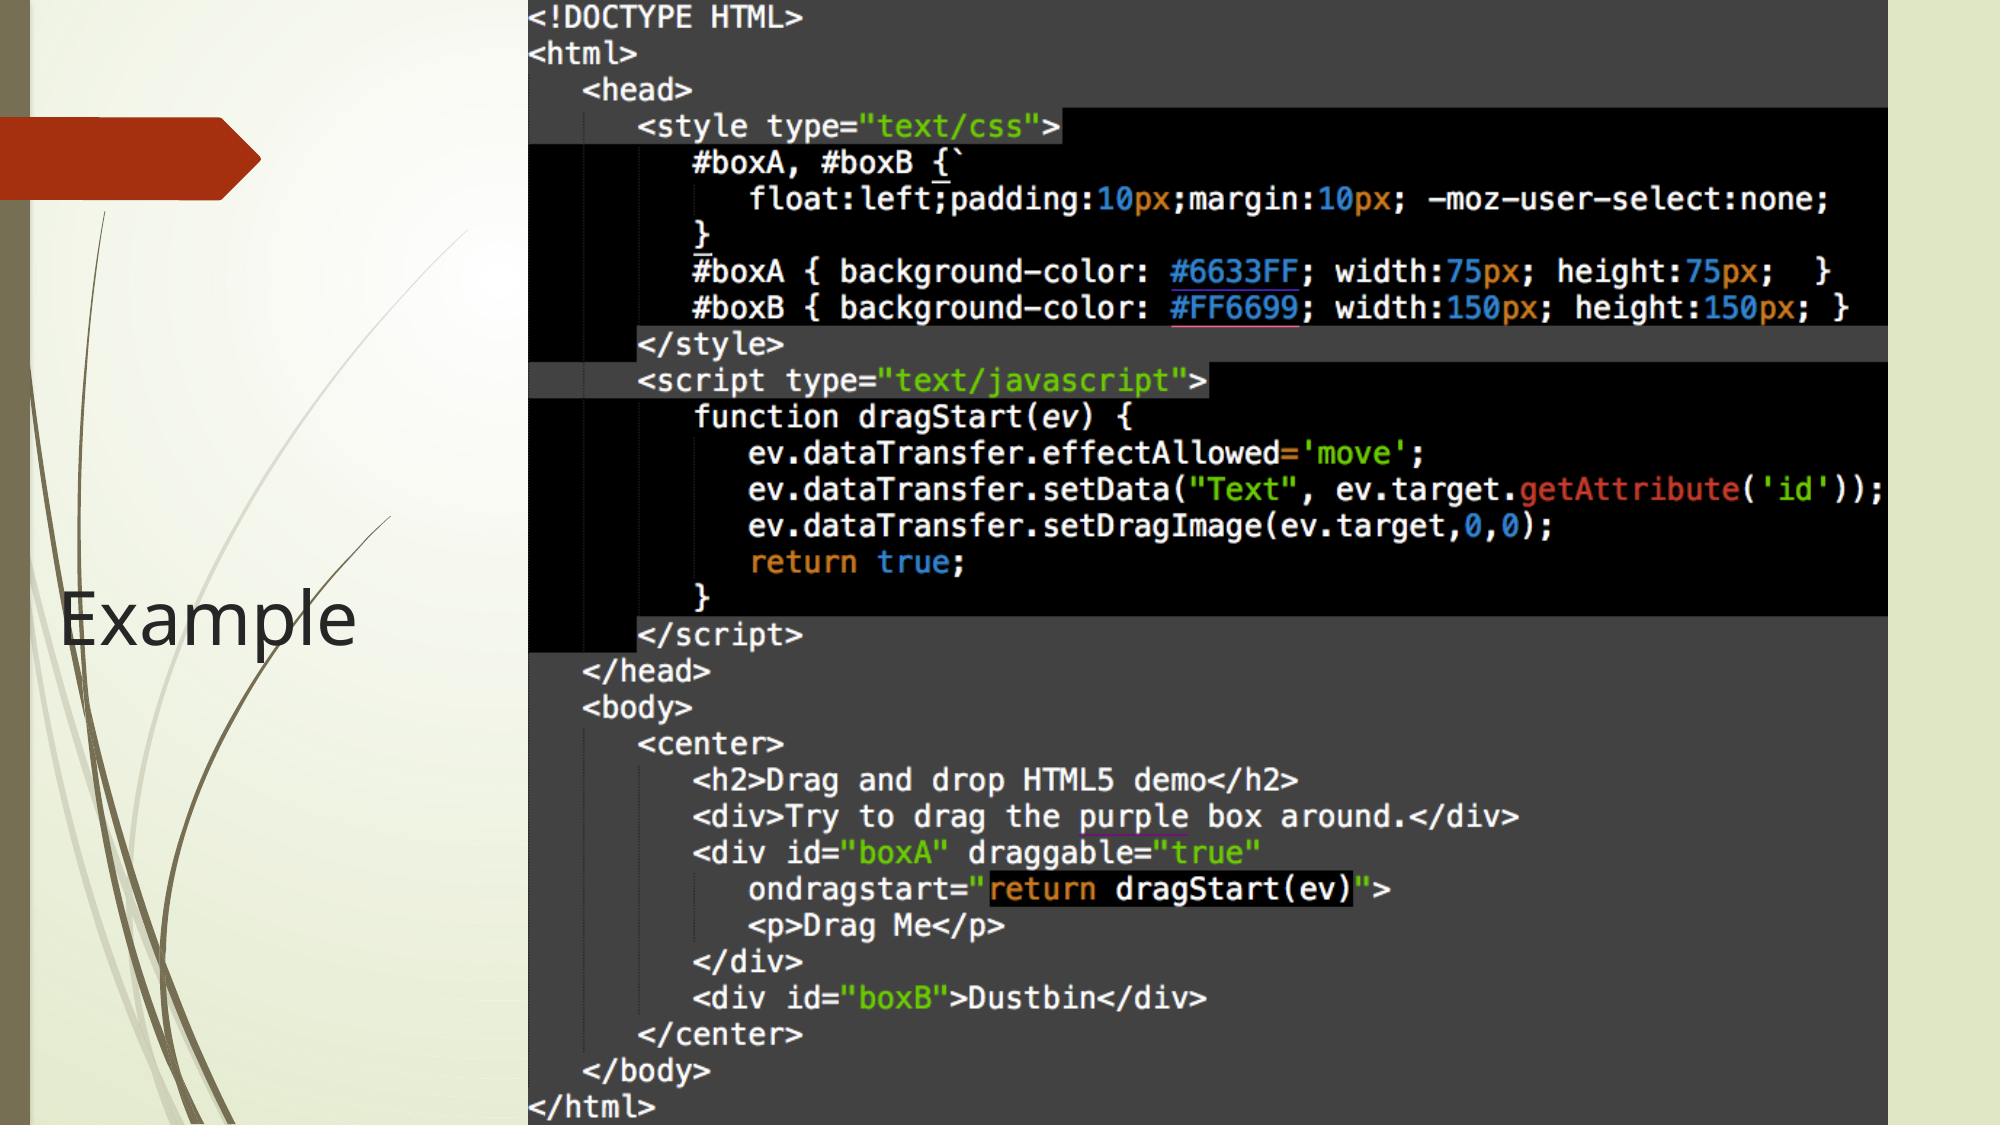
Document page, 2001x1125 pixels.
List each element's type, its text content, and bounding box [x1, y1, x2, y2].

title Example [42, 562, 524, 773]
picture [528, 0, 1888, 1125]
